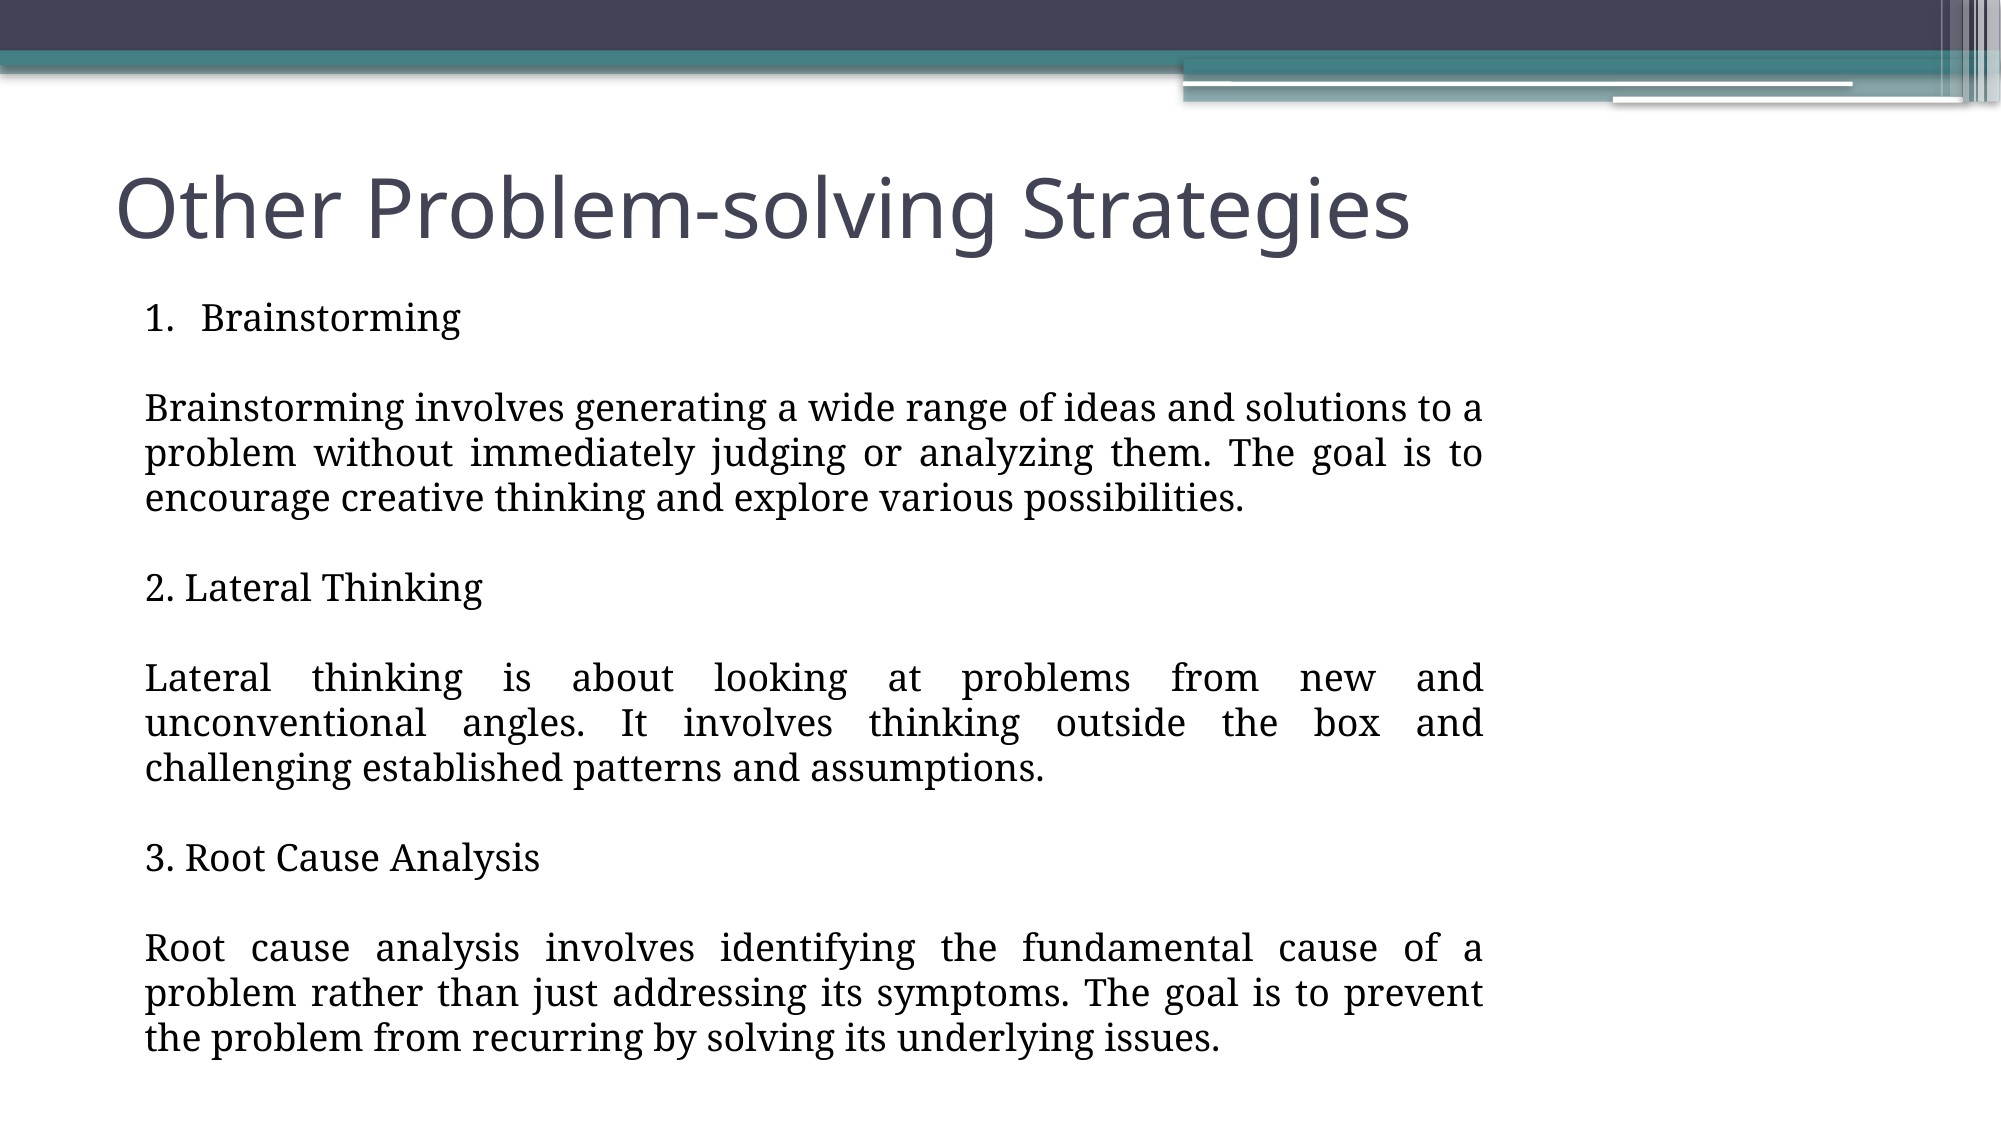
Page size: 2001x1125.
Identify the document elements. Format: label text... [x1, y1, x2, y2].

text_box Brainstorming Brainstorming involves generating a wide range of ideas and solutions to a problem without immediately judging or analyzing them. The goal is to encourage creative thinking and explore various possibilities. 2. Lateral Thinking Lateral thinking is about looking at problems from new and unconventional angles. It involves thinking outside the box and challenging established patterns and assumptions. 3. Root Cause Analysis Root cause analysis involves identifying the fundamental cause of a problem rather than just addressing its symptoms. The goal is to prevent the problem from recurring by solving its underlying issues. [129, 286, 1500, 1067]
title Other Problem-solving Strategies [99, 128, 1900, 284]
